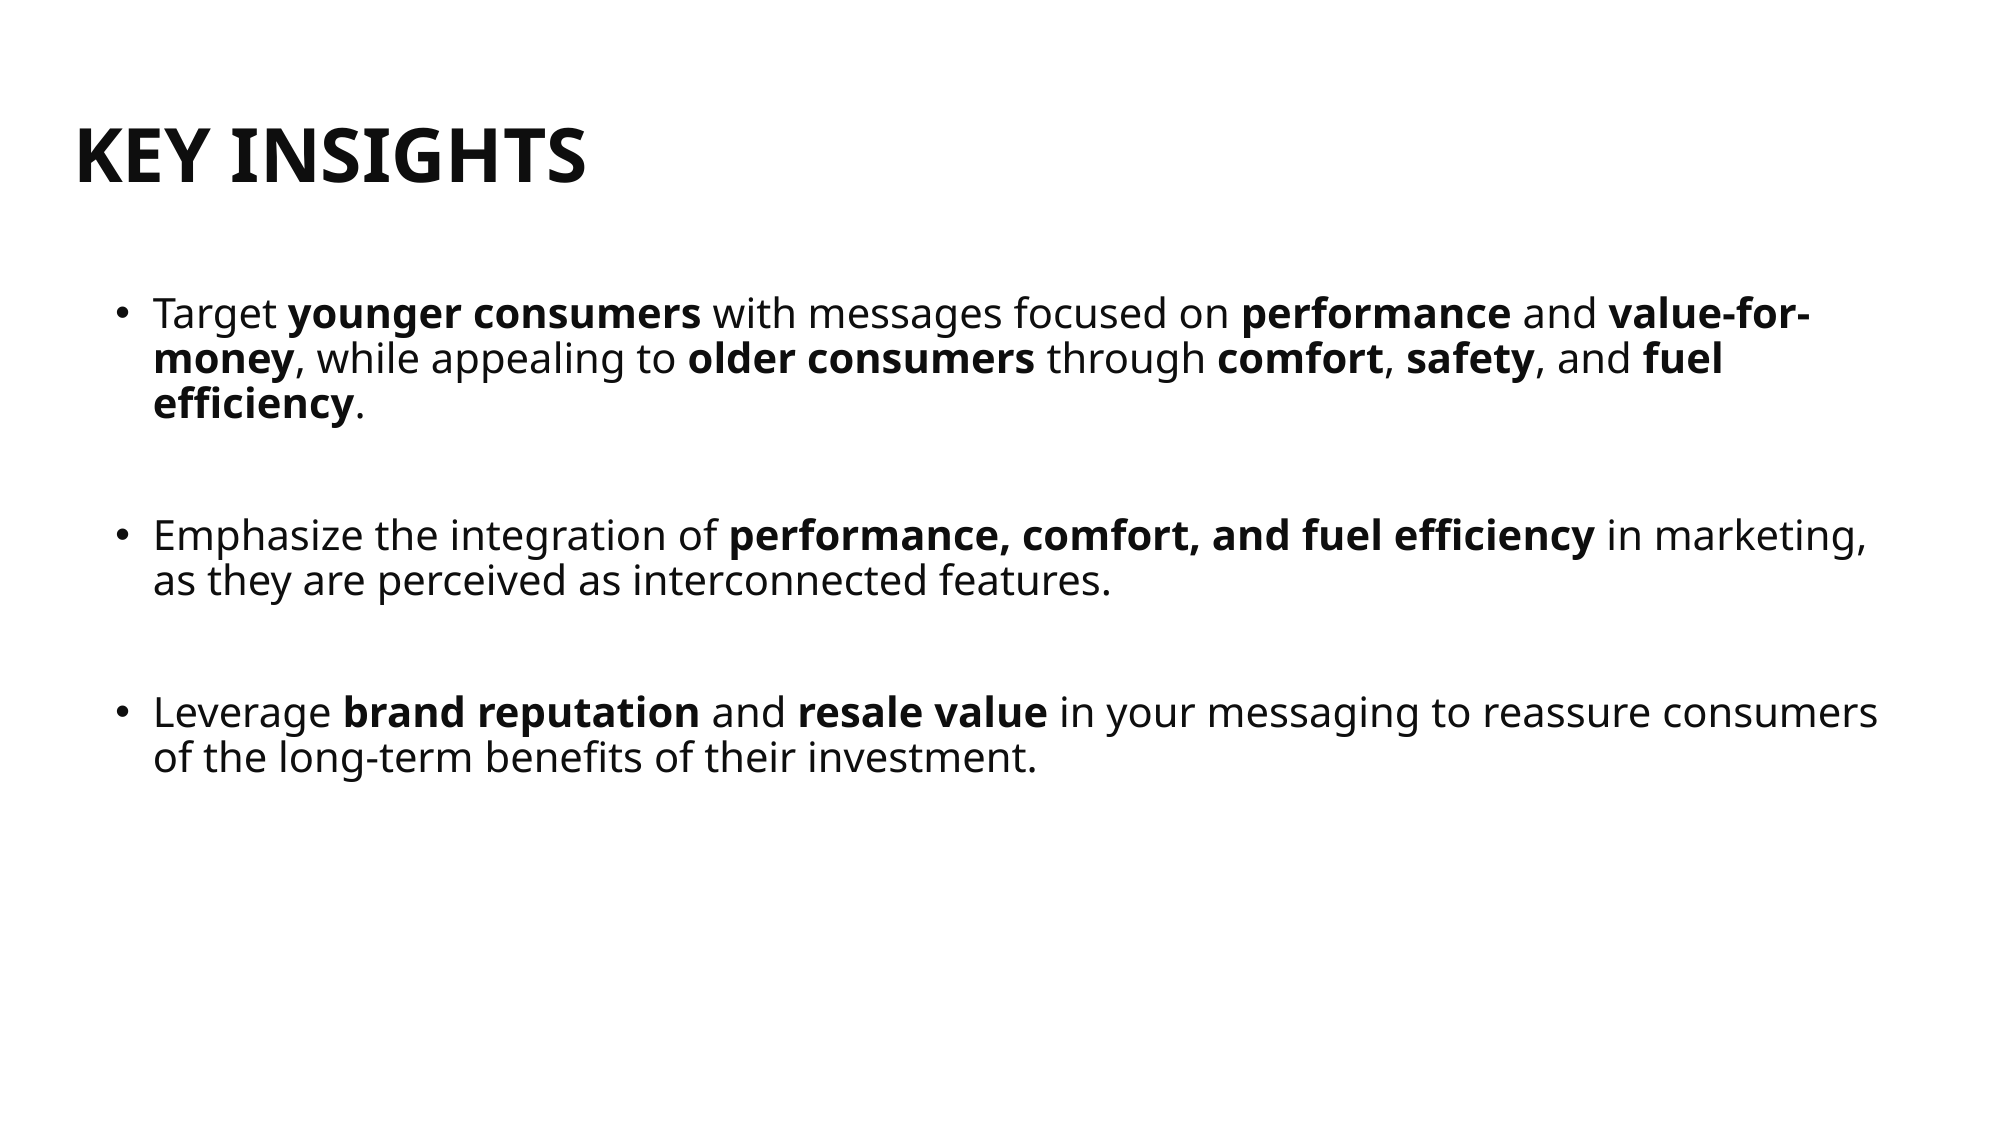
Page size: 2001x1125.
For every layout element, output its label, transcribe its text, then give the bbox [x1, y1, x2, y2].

text_box KEY INSIGHTS [58, 100, 604, 206]
list Target younger consumers with messages focused on performance and value-for-money, while appealing to older consumers through comfort, safety, and fuel efficiency. Emphasize the integration of performance, comfort, and fuel efficiency in marketing, as they are perceived as interconnected features. Leverage brand reputation and resale value in your messaging to reassure consumers of the long-term benefits of their investment. [100, 284, 1896, 999]
